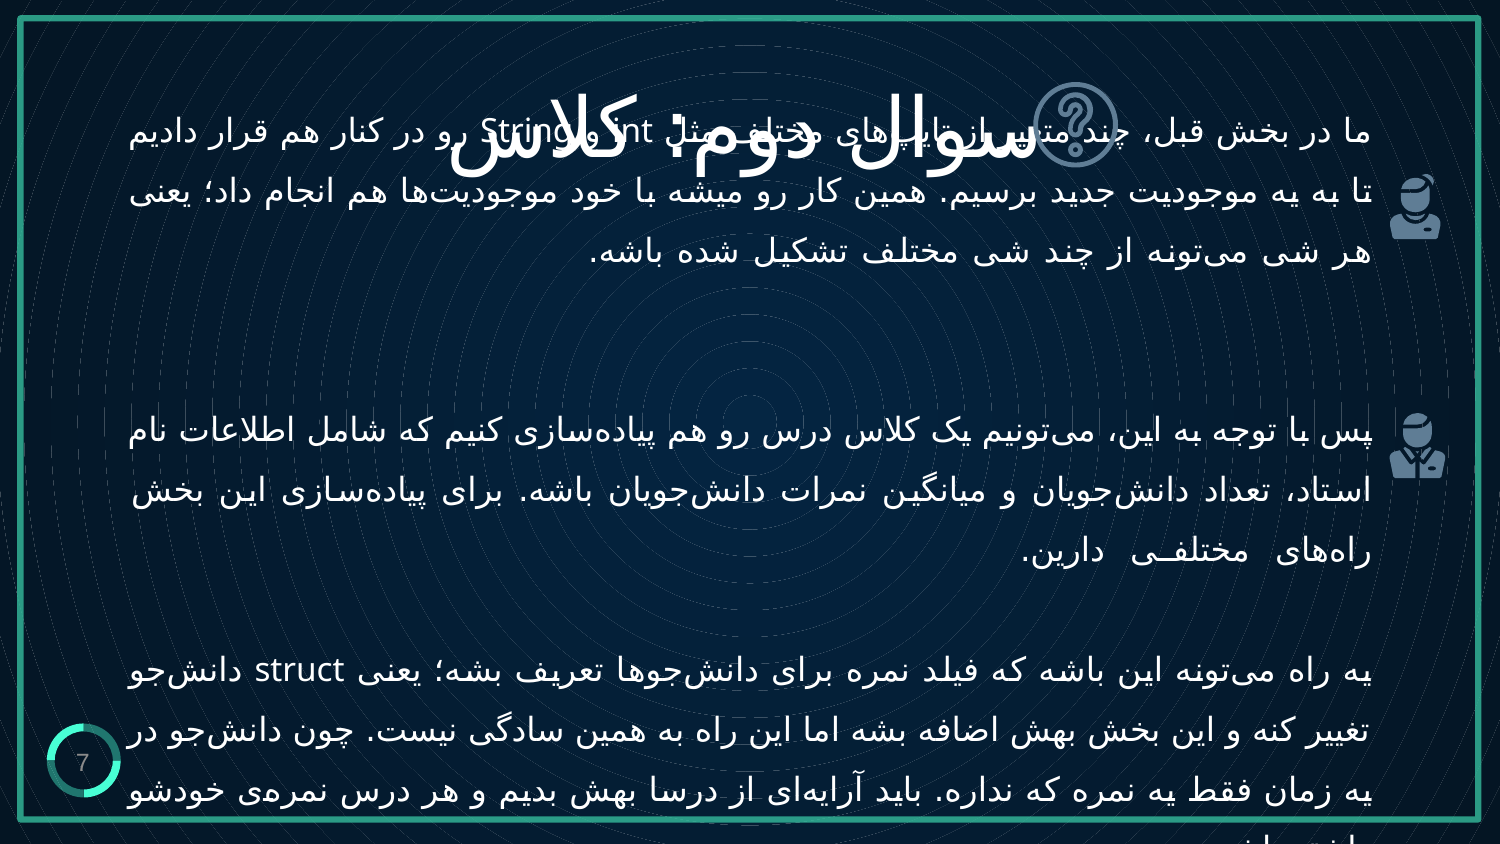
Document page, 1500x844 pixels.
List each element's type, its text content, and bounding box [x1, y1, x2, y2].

title ما در بخش قبل، چند متغیر از تایپ‌های مختلف مثل int و String رو در کنار هم قرار دادیم تا به یه موجودیت جدید برسیم. همین کار رو میشه با خود موجودیت‌ها هم انجام داد؛ یعنی هر شی می‌تونه از چند شی مختلف تشکیل شده باشه. پس با توجه به این، می‌تونیم یک کلاس درس رو هم پیاده‌سازی کنیم که شامل اطلاعات نام استاد، تعداد دانش‌جویان و میانگین نمرات دانش‌جویان باشه. برای پیاده‌سازی این بخش راه‌های مختلفی دارین. یه راه می‌تونه این باشه که فیلد نمره برای دانش‌جوها تعریف بشه؛ یعنی struct دانش‌جو تغییر کنه و این بخش بهش اضافه بشه اما این راه به همین سادگی نیست. چون دانش‌جو در یه زمان فقط یه نمره که نداره. باید آرایه‌ای از درسا بهش بدیم و هر درس نمره‌ی خودشو داشته باشه. [112, 157, 1387, 800]
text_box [1033, 81, 1119, 168]
text_box سوال دوم: کلاس [379, 66, 1110, 182]
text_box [1388, 412, 1447, 479]
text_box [1388, 173, 1442, 240]
slide_number 7 [51, 732, 115, 790]
